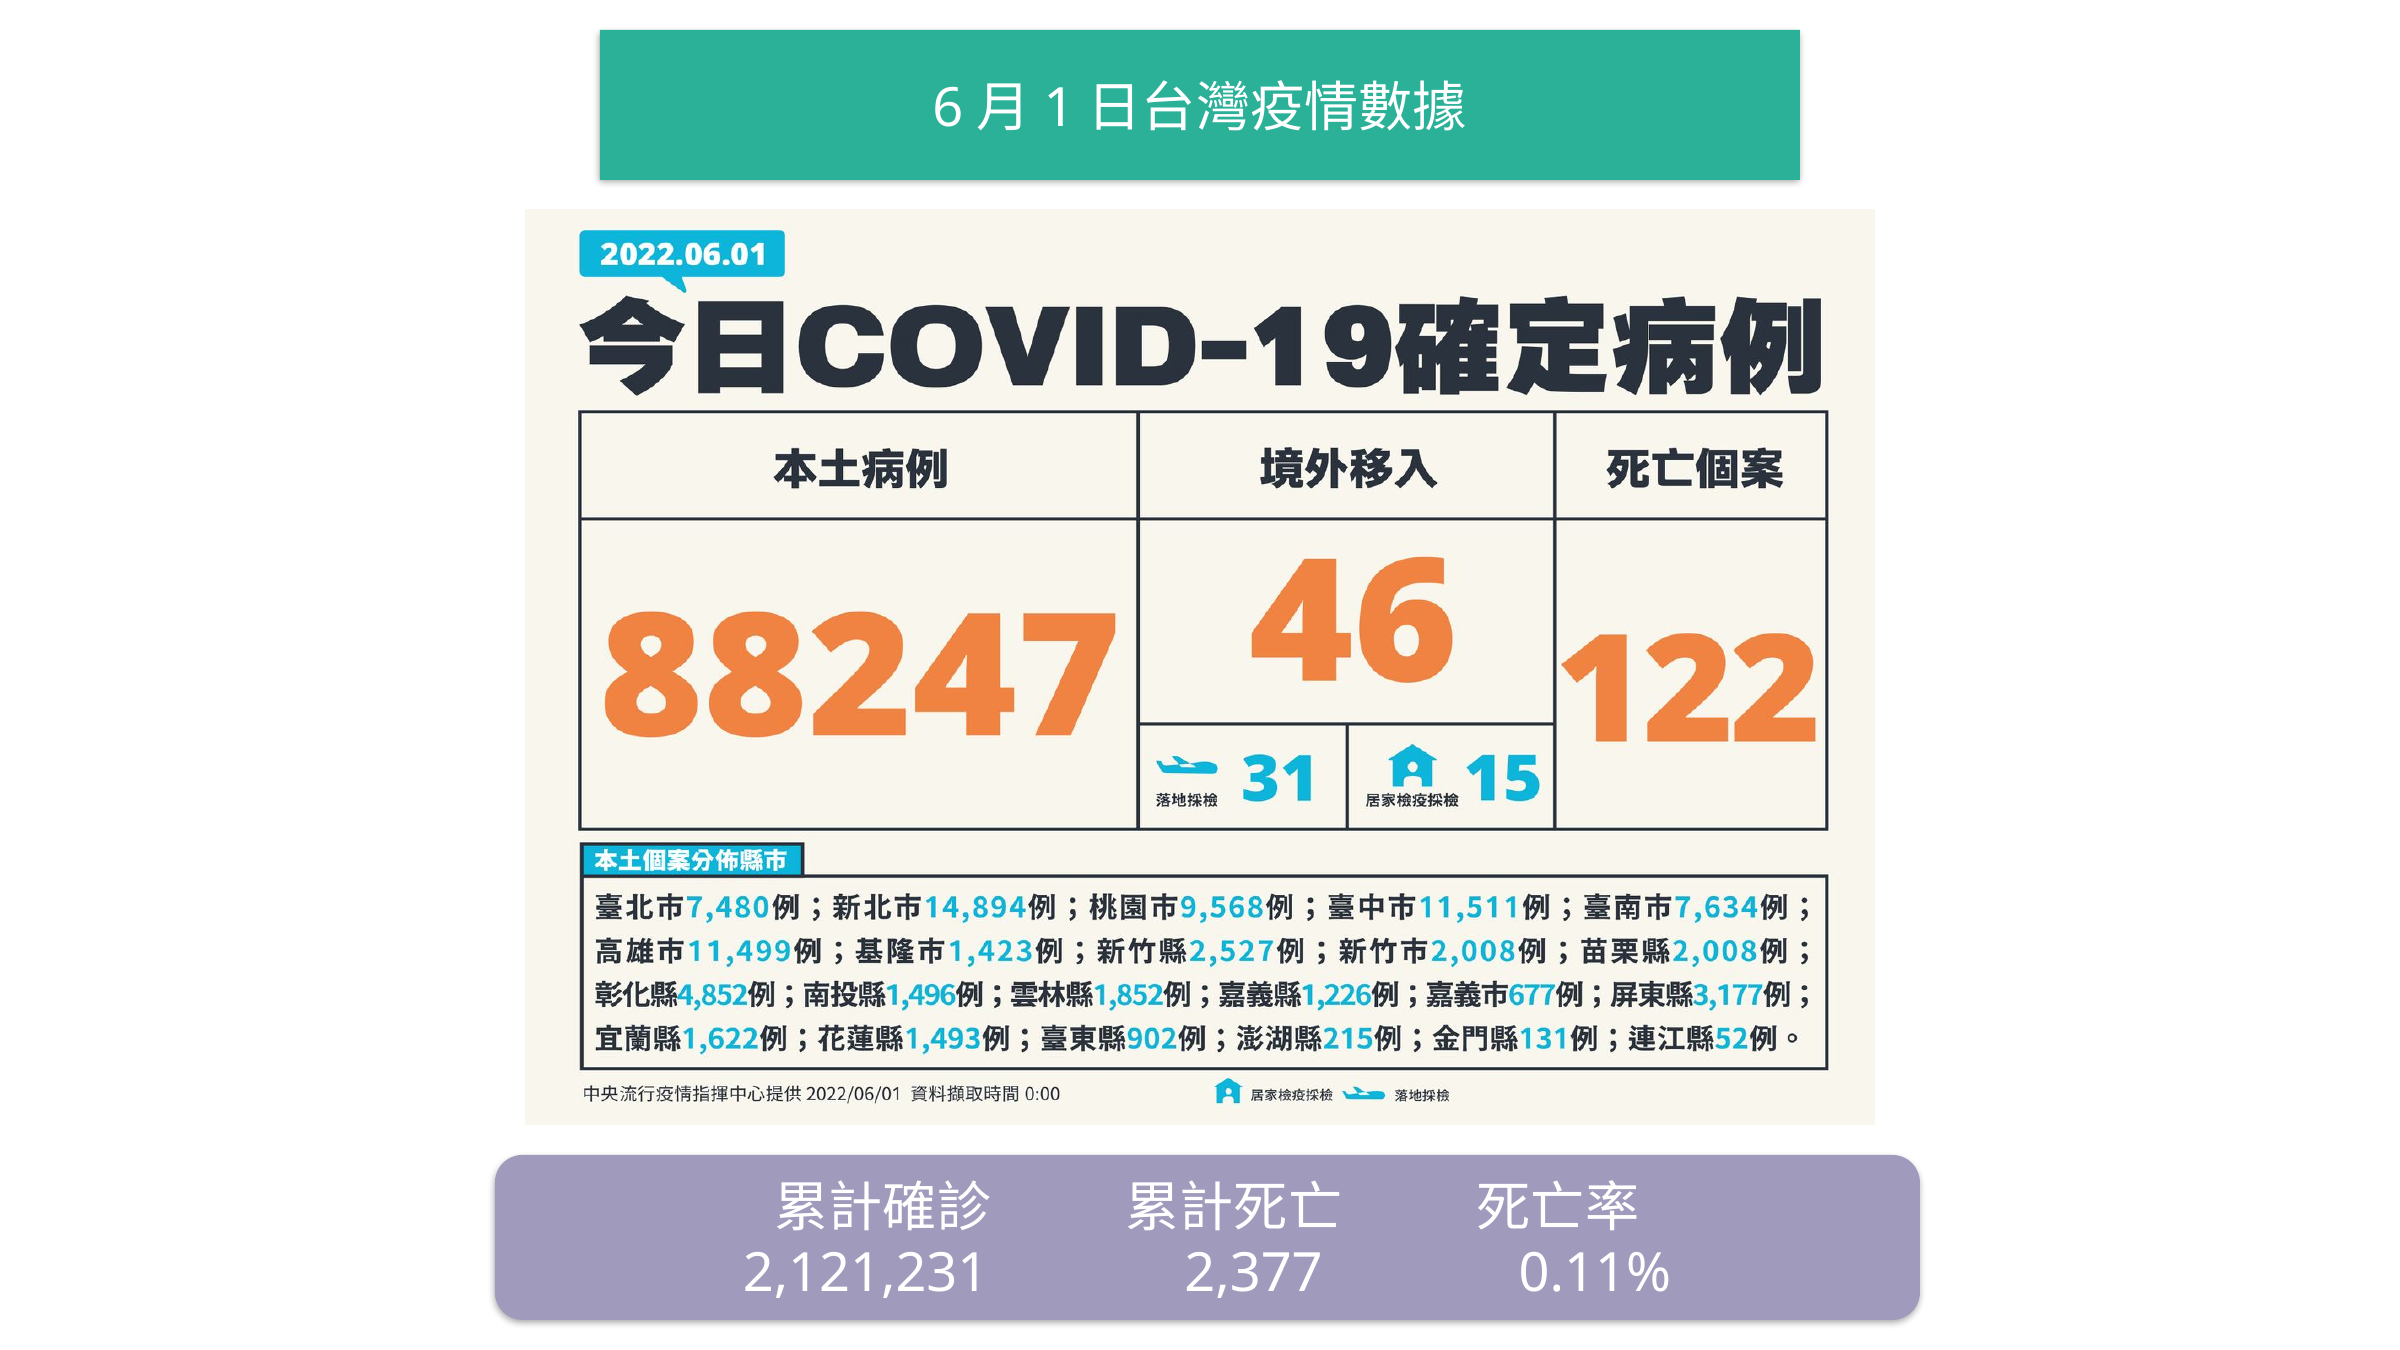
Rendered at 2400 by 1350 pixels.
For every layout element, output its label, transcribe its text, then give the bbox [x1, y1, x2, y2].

picture [524, 209, 1876, 1126]
text_box 累計確診 累計死亡 死亡率 2,121,231 2,377 0.11% [494, 1154, 1921, 1321]
text_box 6月1日台灣疫情數據 [599, 29, 1801, 181]
